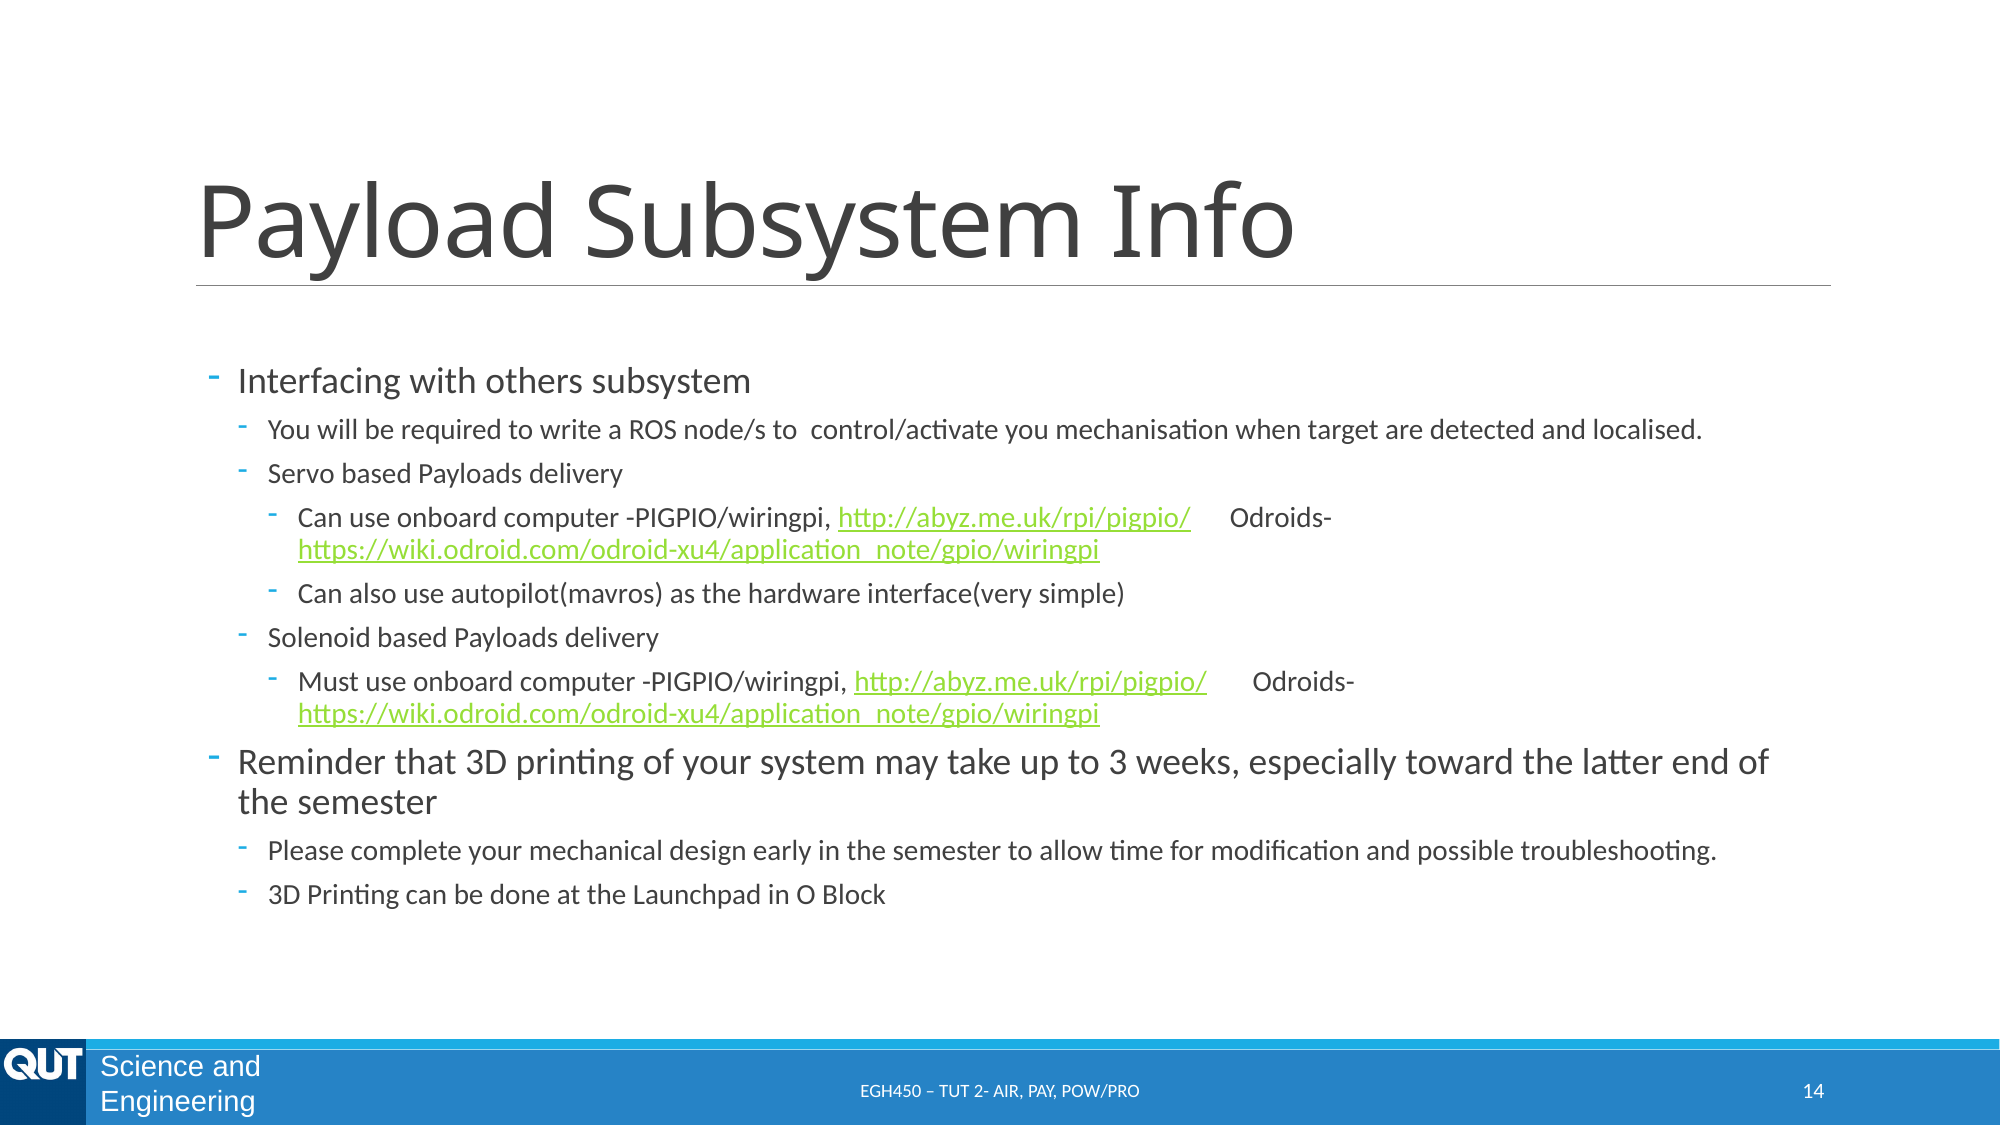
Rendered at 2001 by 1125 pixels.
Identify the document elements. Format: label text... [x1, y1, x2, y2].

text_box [0, 1039, 358, 1125]
slide_number 14 [1624, 1059, 1840, 1120]
title Payload Subsystem Info [180, 47, 1830, 285]
footer EGH450 – tut 2- AIR, PAY, POW/PRO [604, 1059, 1396, 1120]
list Interfacing with others subsystem You will be required to write a ROS node/s to control/activate you mechanisation when target are detected and localised. Servo based Payloads delivery Can use onboard computer -PIGPIO/wiringpi, http://abyz.me.uk/rpi/pigpio/ Odroids- https://wiki.odroid.com/odroid-xu4/application_note/gpio/wiringpi Can also use autopilot(mavros) as the hardware interface(very simple) Solenoid based Payloads delivery Must use onboard computer -PIGPIO/wiringpi, http://abyz.me.uk/rpi/pigpio/ Odroids- https://wiki.odroid.com/odroid-xu4/application_note/gpio/wiringpi Reminder that 3D printing of your system may take up to 3 weeks, especially toward the latter end of the semester Please complete your mechanical design early in the semester to allow time for modification and possible troubleshooting. 3D Printing can be done at the Launchpad in O Block [174, 354, 1825, 1019]
